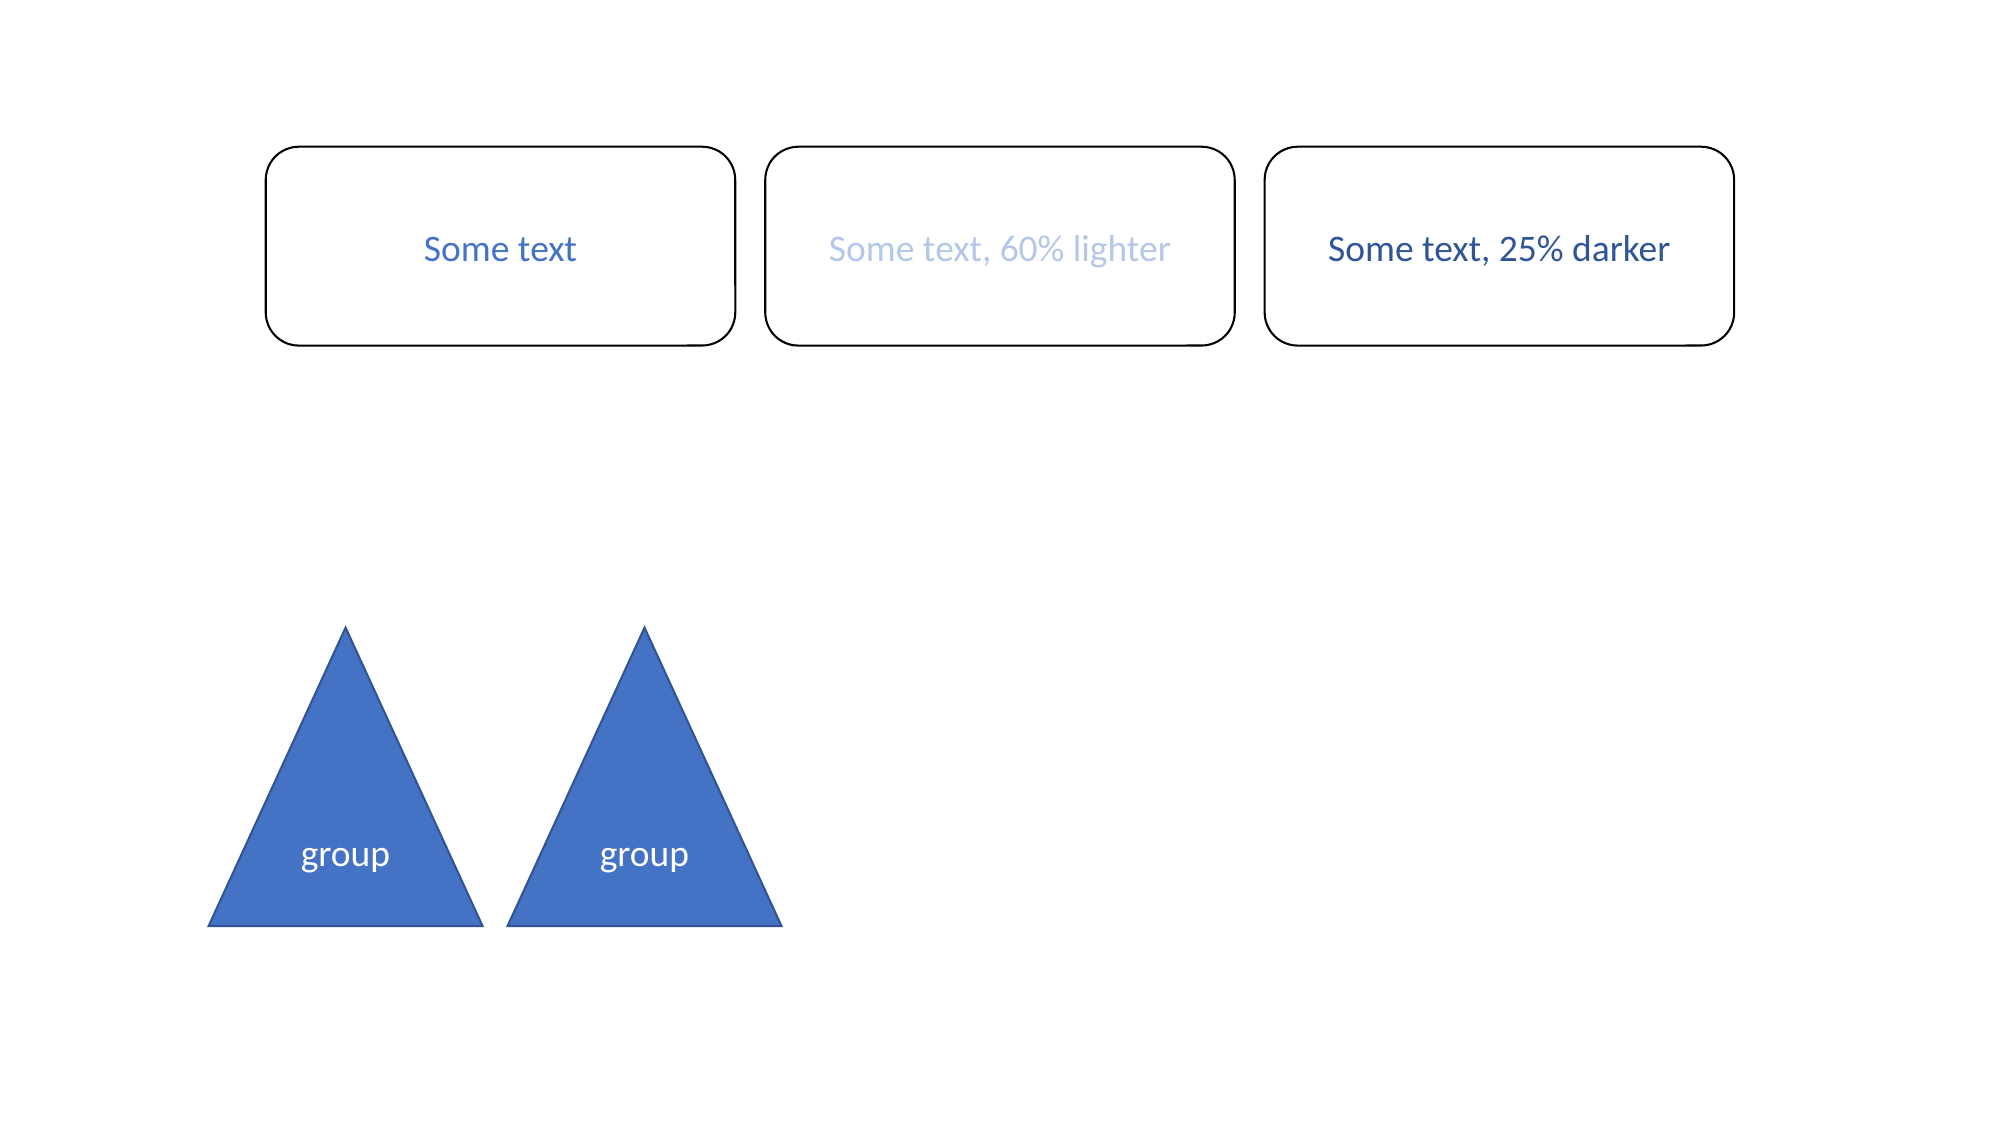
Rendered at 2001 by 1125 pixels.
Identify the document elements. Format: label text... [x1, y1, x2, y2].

text_box Some text, 60% lighter [764, 145, 1236, 347]
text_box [208, 627, 782, 926]
text_box Some text [264, 145, 737, 347]
text_box Some text, 25% darker [1263, 145, 1736, 347]
